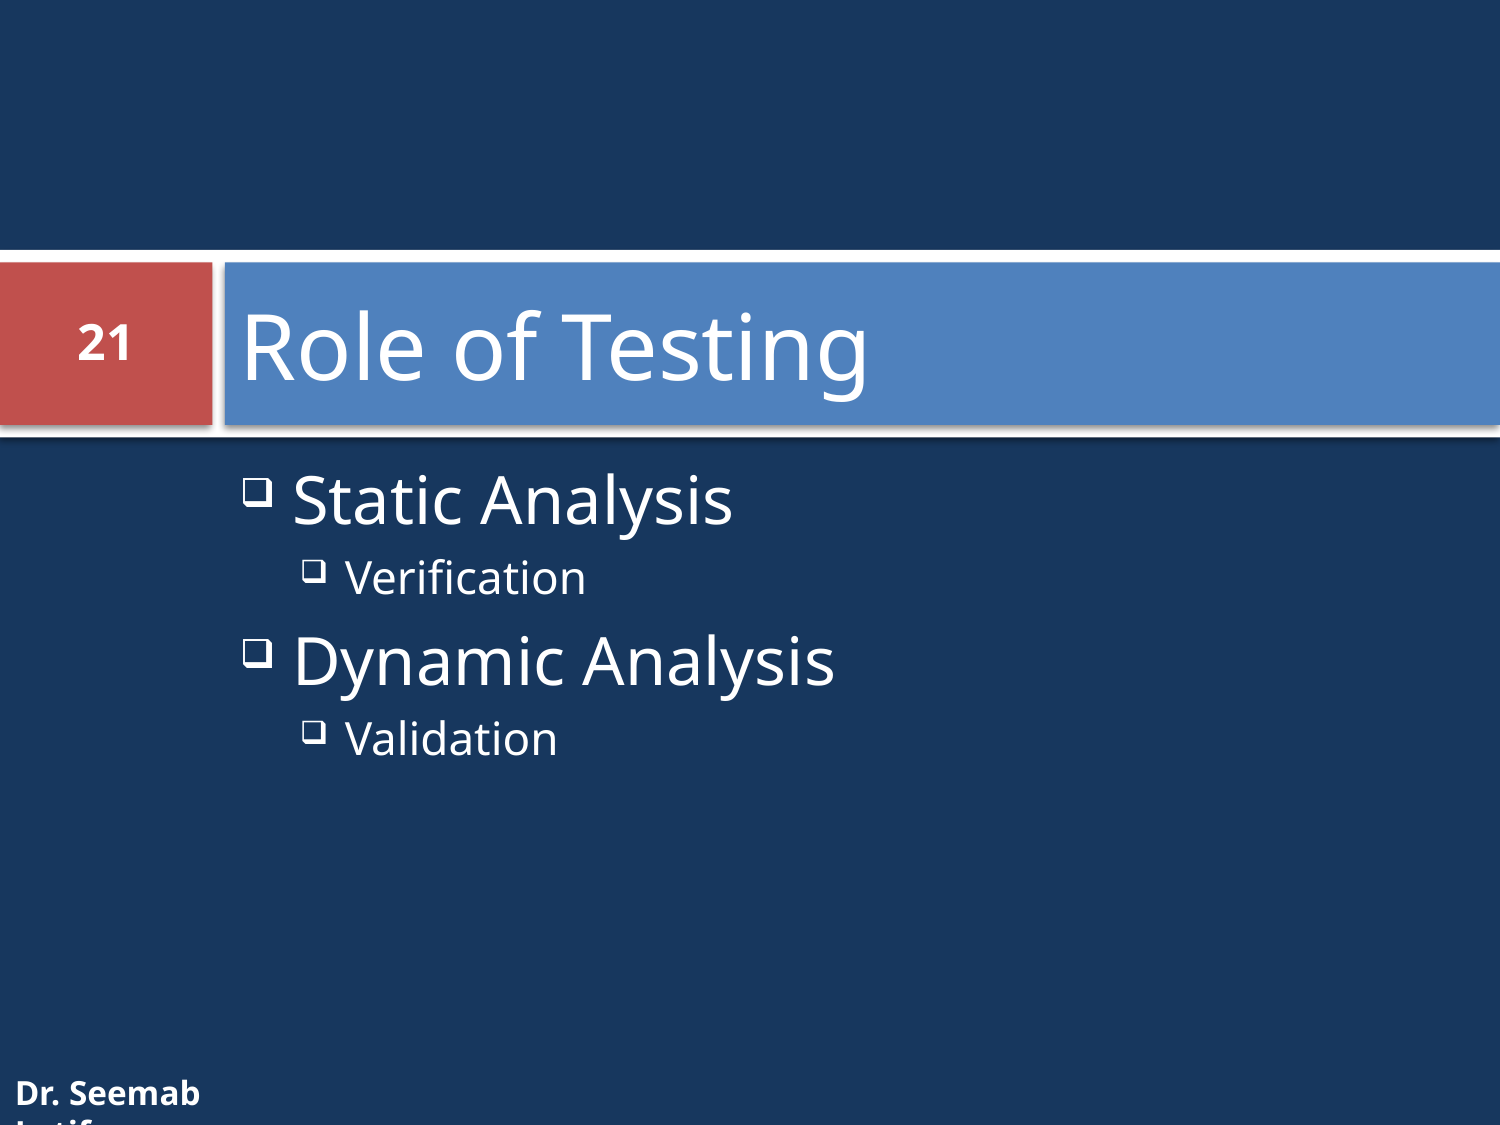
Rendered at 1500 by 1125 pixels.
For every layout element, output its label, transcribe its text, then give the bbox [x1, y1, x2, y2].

slide_number 21 [0, 287, 213, 403]
list Static Analysis Verification Dynamic Analysis Validation [225, 450, 1394, 800]
title Role of Testing [225, 262, 1475, 425]
